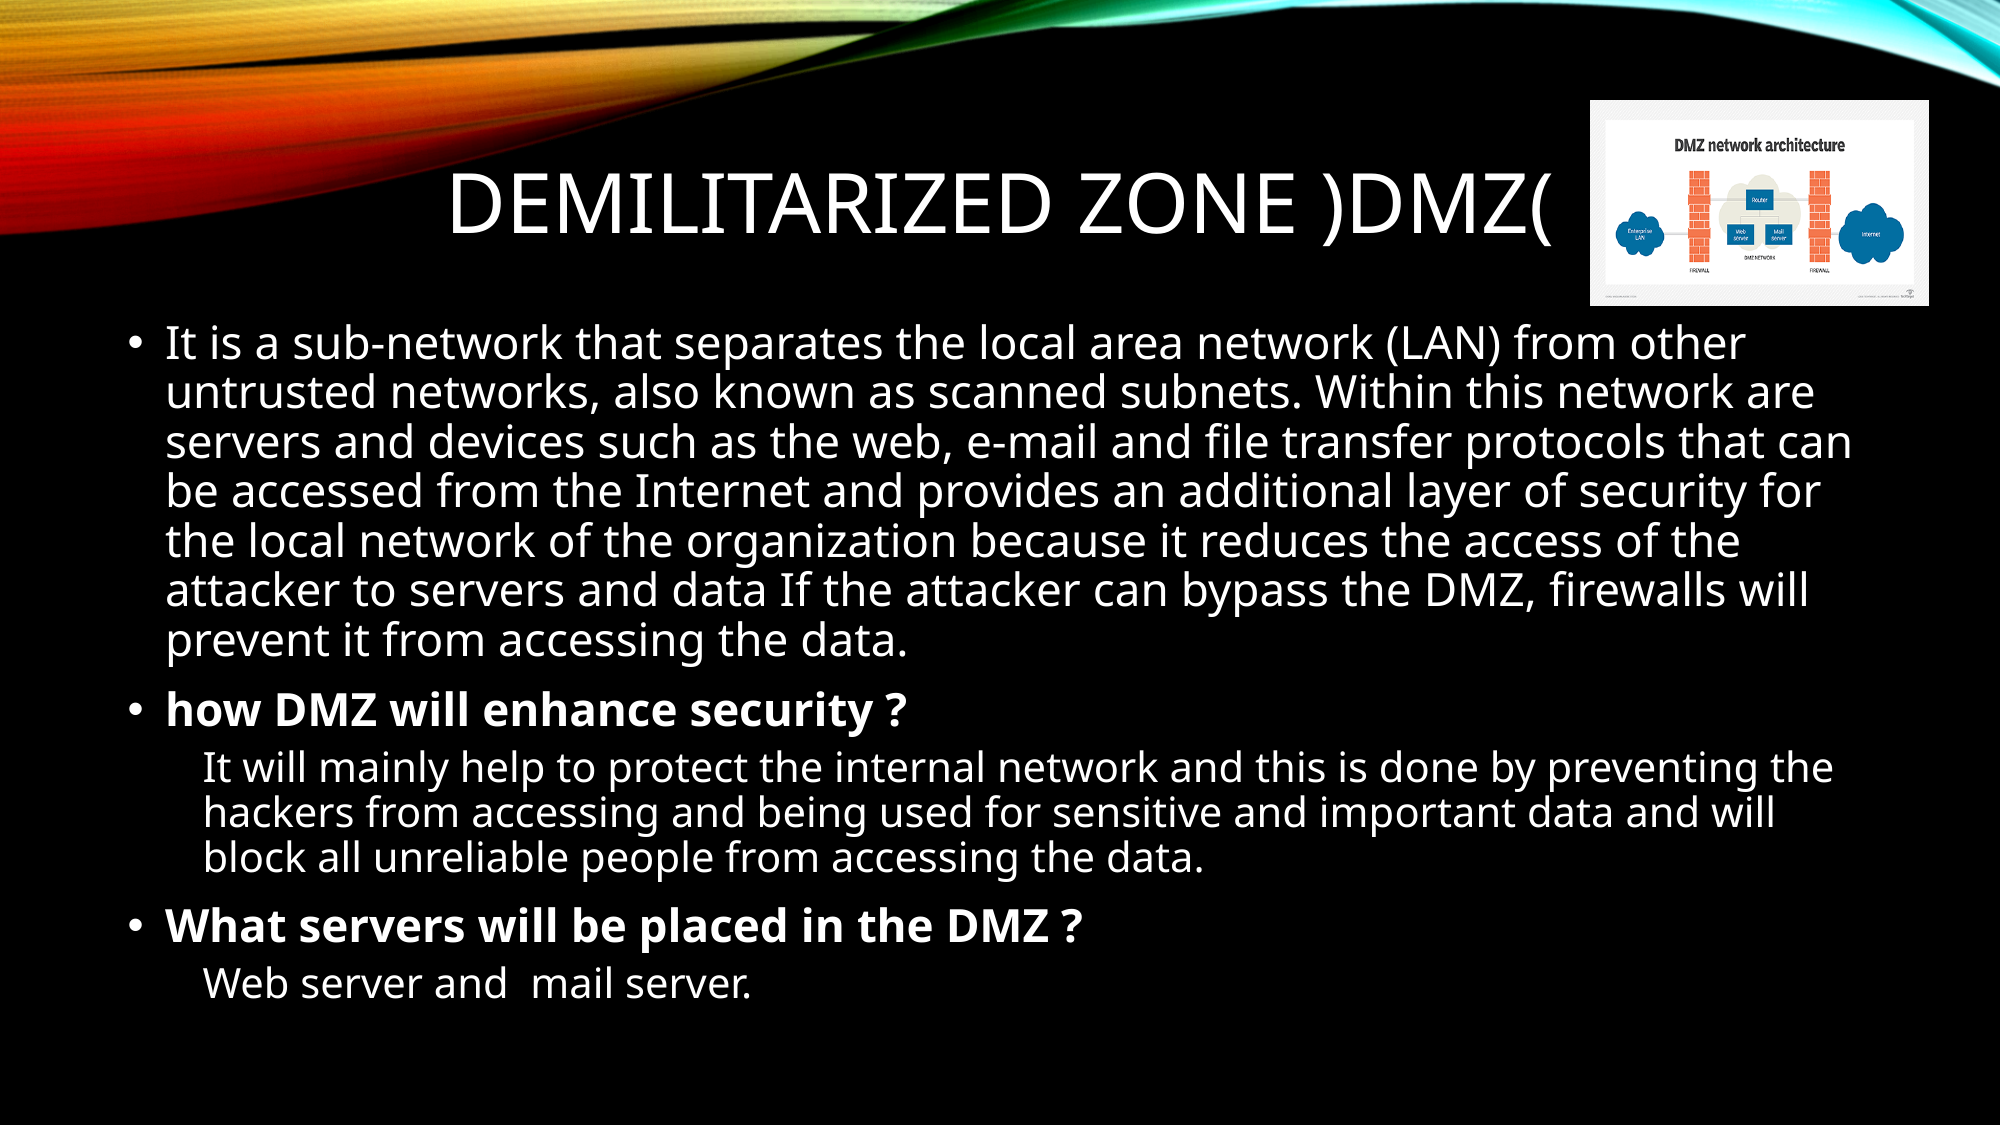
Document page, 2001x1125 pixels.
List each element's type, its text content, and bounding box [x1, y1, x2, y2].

list It is a sub-network that separates the local area network (LAN) from other untrusted networks, also known as scanned subnets. Within this network are servers and devices such as the web, e-mail and file transfer protocols that can be accessed from the Internet and provides an additional layer of security for the local network of the organization because it reduces the access of the attacker to servers and data If the attacker can bypass the DMZ, firewalls will prevent it from accessing the data. how DMZ will enhance security ? It will mainly help to protect the internal network and this is done by preventing the hackers from accessing and being used for sensitive and important data and will block all unreliable people from accessing the data. What servers will be placed in the DMZ ? Web server and mail server. [112, 312, 1888, 1054]
title Demilitarized Zone )DMZ( [293, 100, 1707, 312]
picture [0, 0, 2000, 306]
